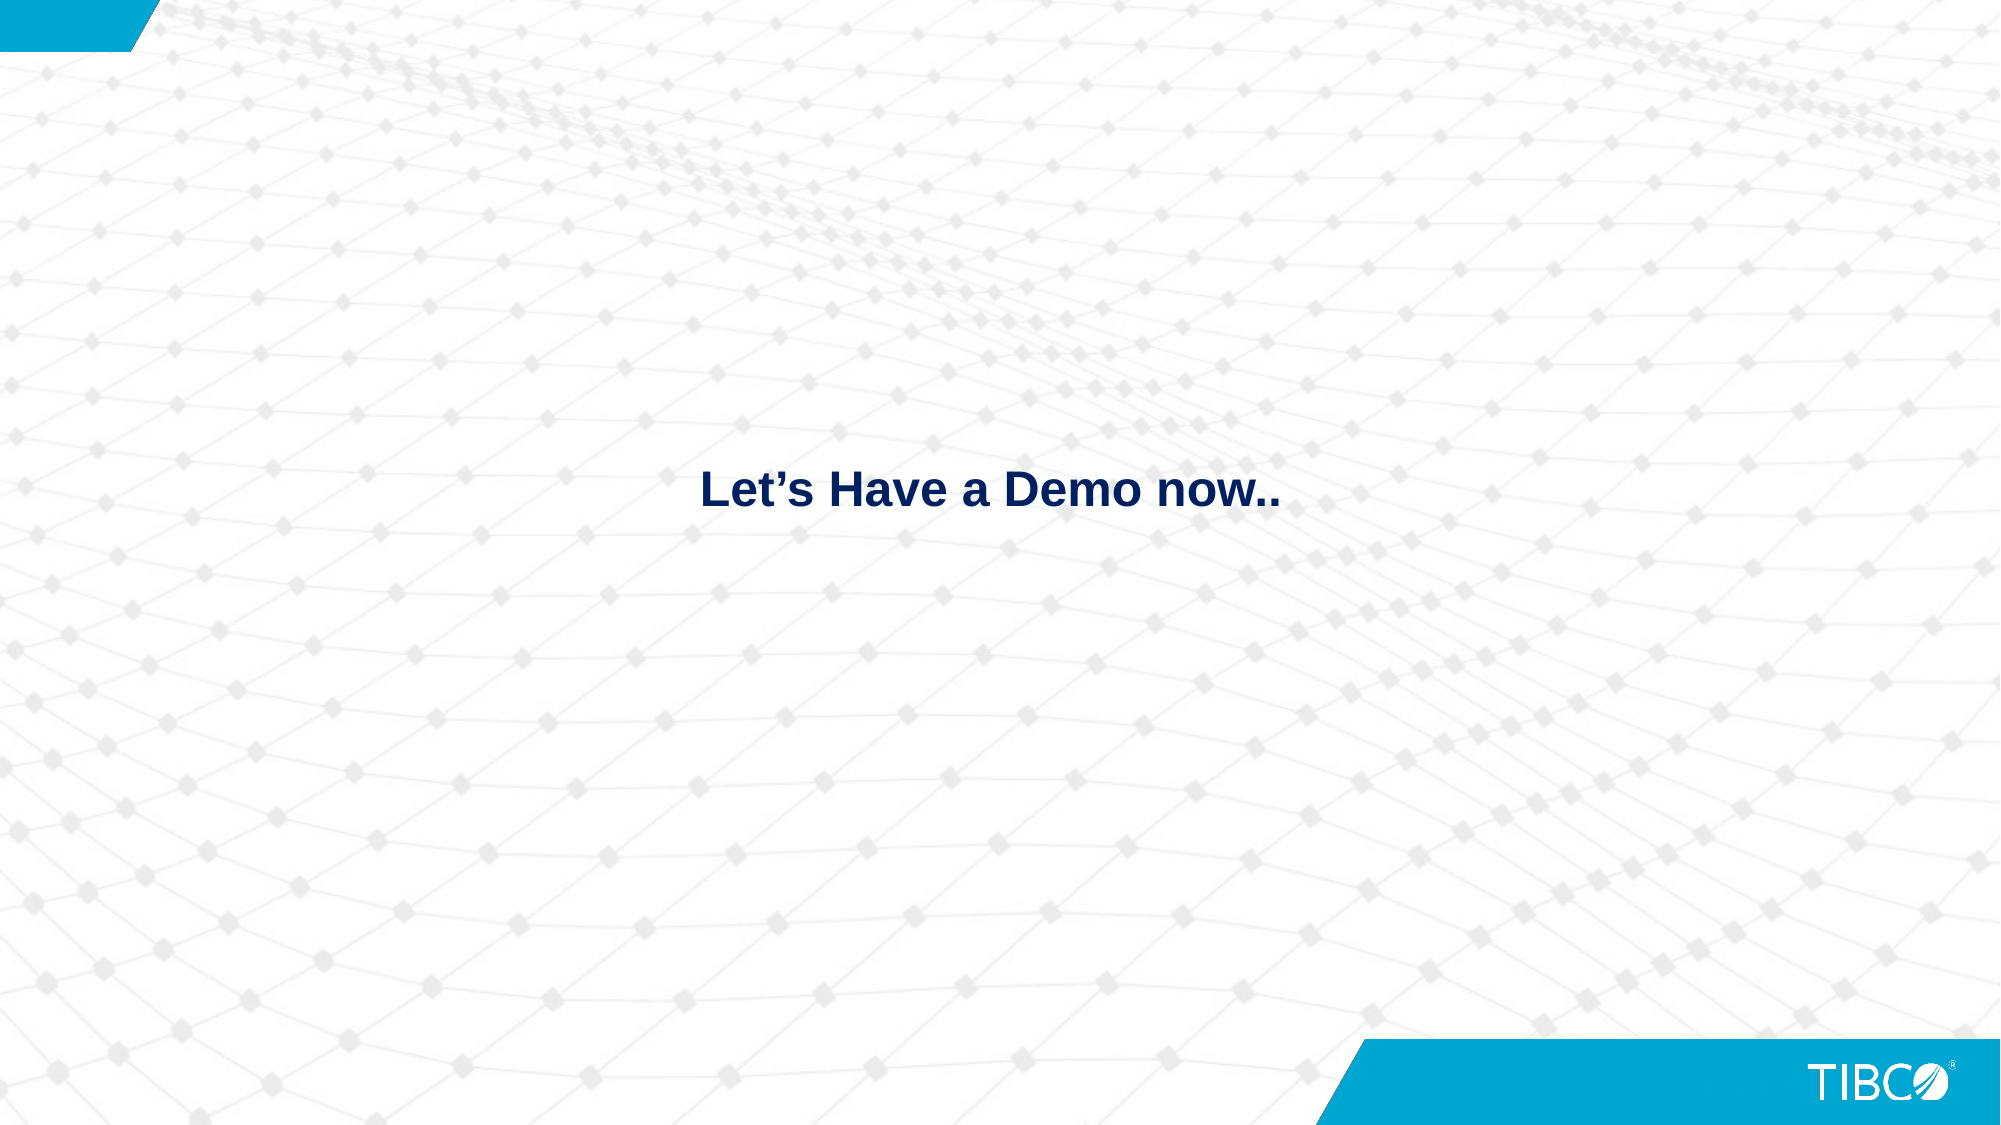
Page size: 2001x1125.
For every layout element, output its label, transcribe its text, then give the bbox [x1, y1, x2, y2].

picture [0, 0, 2001, 1125]
text_box Let’s Have a Demo now.. [685, 449, 1298, 524]
